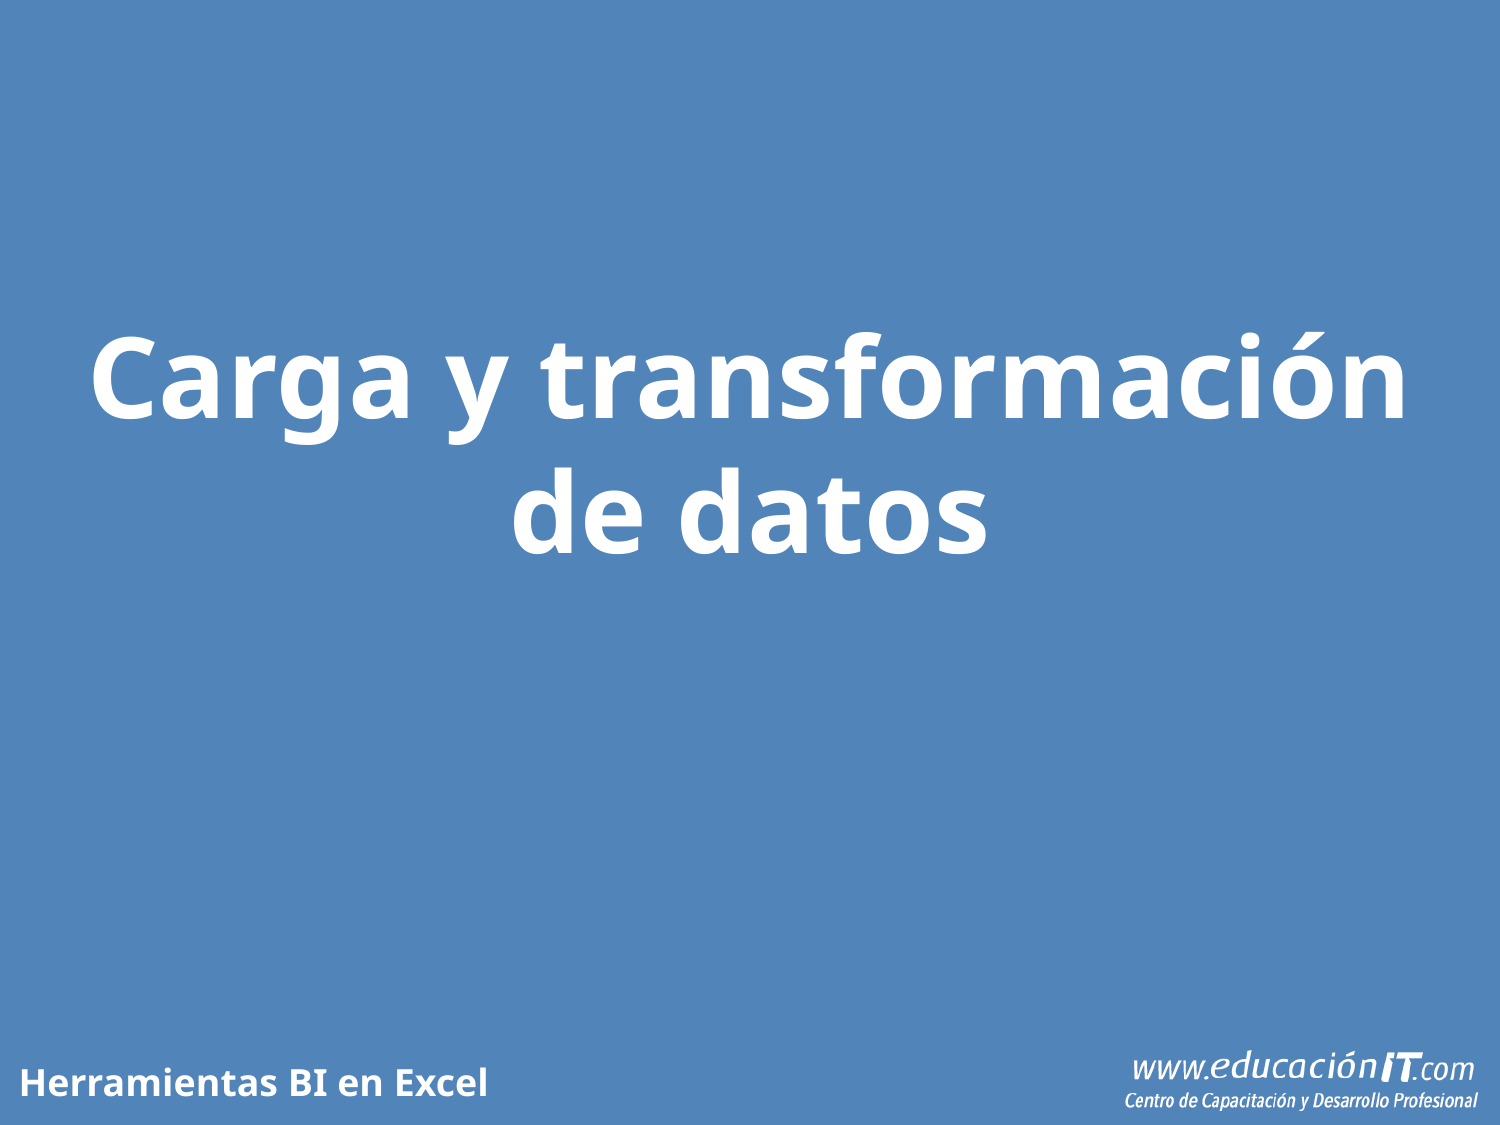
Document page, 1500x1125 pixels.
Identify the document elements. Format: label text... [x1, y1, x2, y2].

picture [0, 1031, 1500, 1125]
text_box Carga y transformación de datos [0, 298, 1500, 723]
